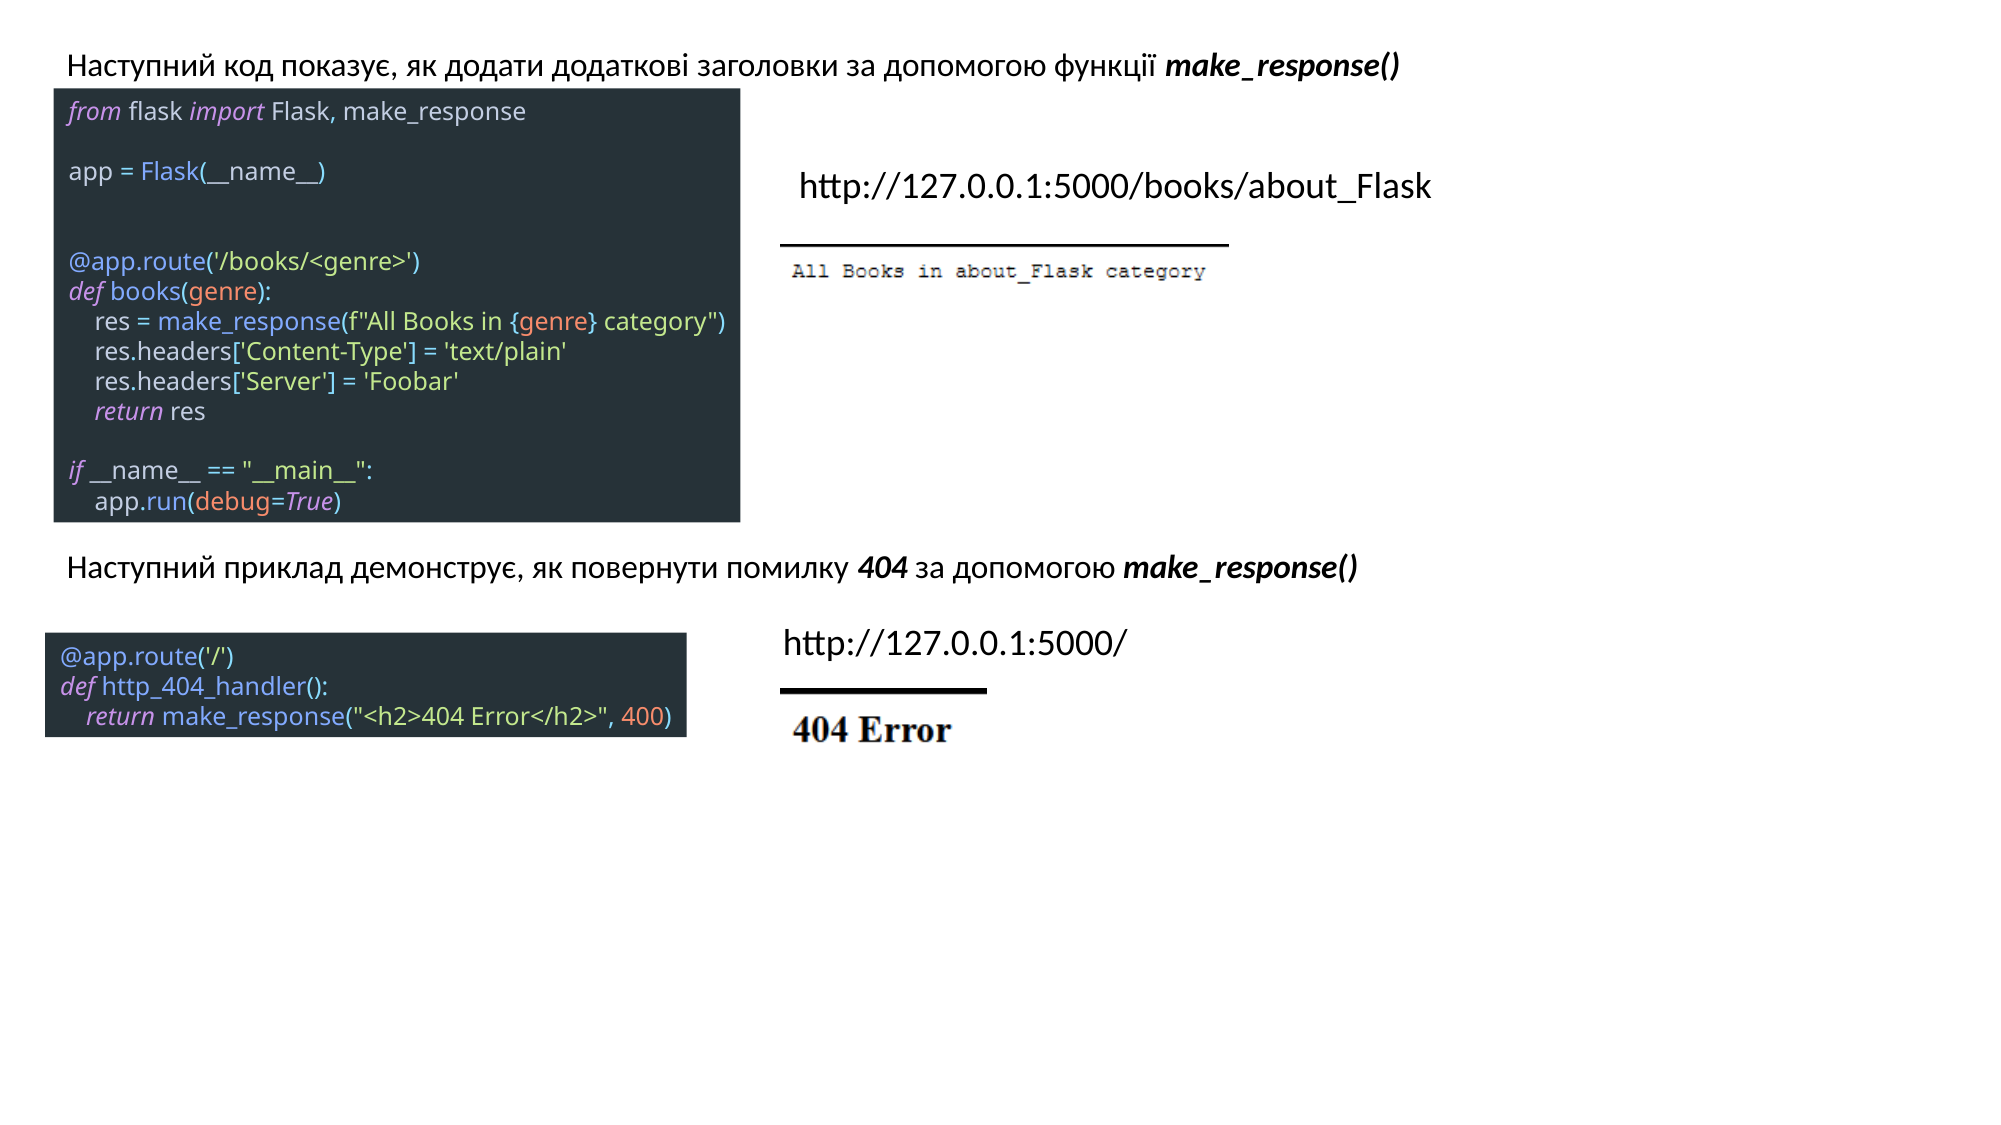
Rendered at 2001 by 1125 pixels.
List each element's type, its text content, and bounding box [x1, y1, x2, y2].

text_box from flask import Flask, make_response app = Flask(__name__) @app.route('/books/<genre>') def books(genre): res = make_response(f"All Books in {genre} category") res.headers['Content-Type'] = 'text/plain' res.headers['Server'] = 'Foobar' return res if __name__ == "__main__": app.run(debug=True) [53, 88, 741, 523]
picture [780, 688, 987, 771]
picture [780, 244, 1229, 292]
text_box @app.route('/') def http_404_handler(): return make_response("<h2>404 Error</h2>", 400) [45, 632, 687, 738]
text_box http://127.0.0.1:5000/books/about_Flask [784, 153, 1448, 214]
text_box http://127.0.0.1:5000/ [768, 611, 1143, 671]
list Наступний код показує, як додати додаткові заголовки за допомогою функції make_response() Наступний приклад демонструє, як повернути помилку 404 за допомогою make_response() [51, 40, 1933, 1052]
